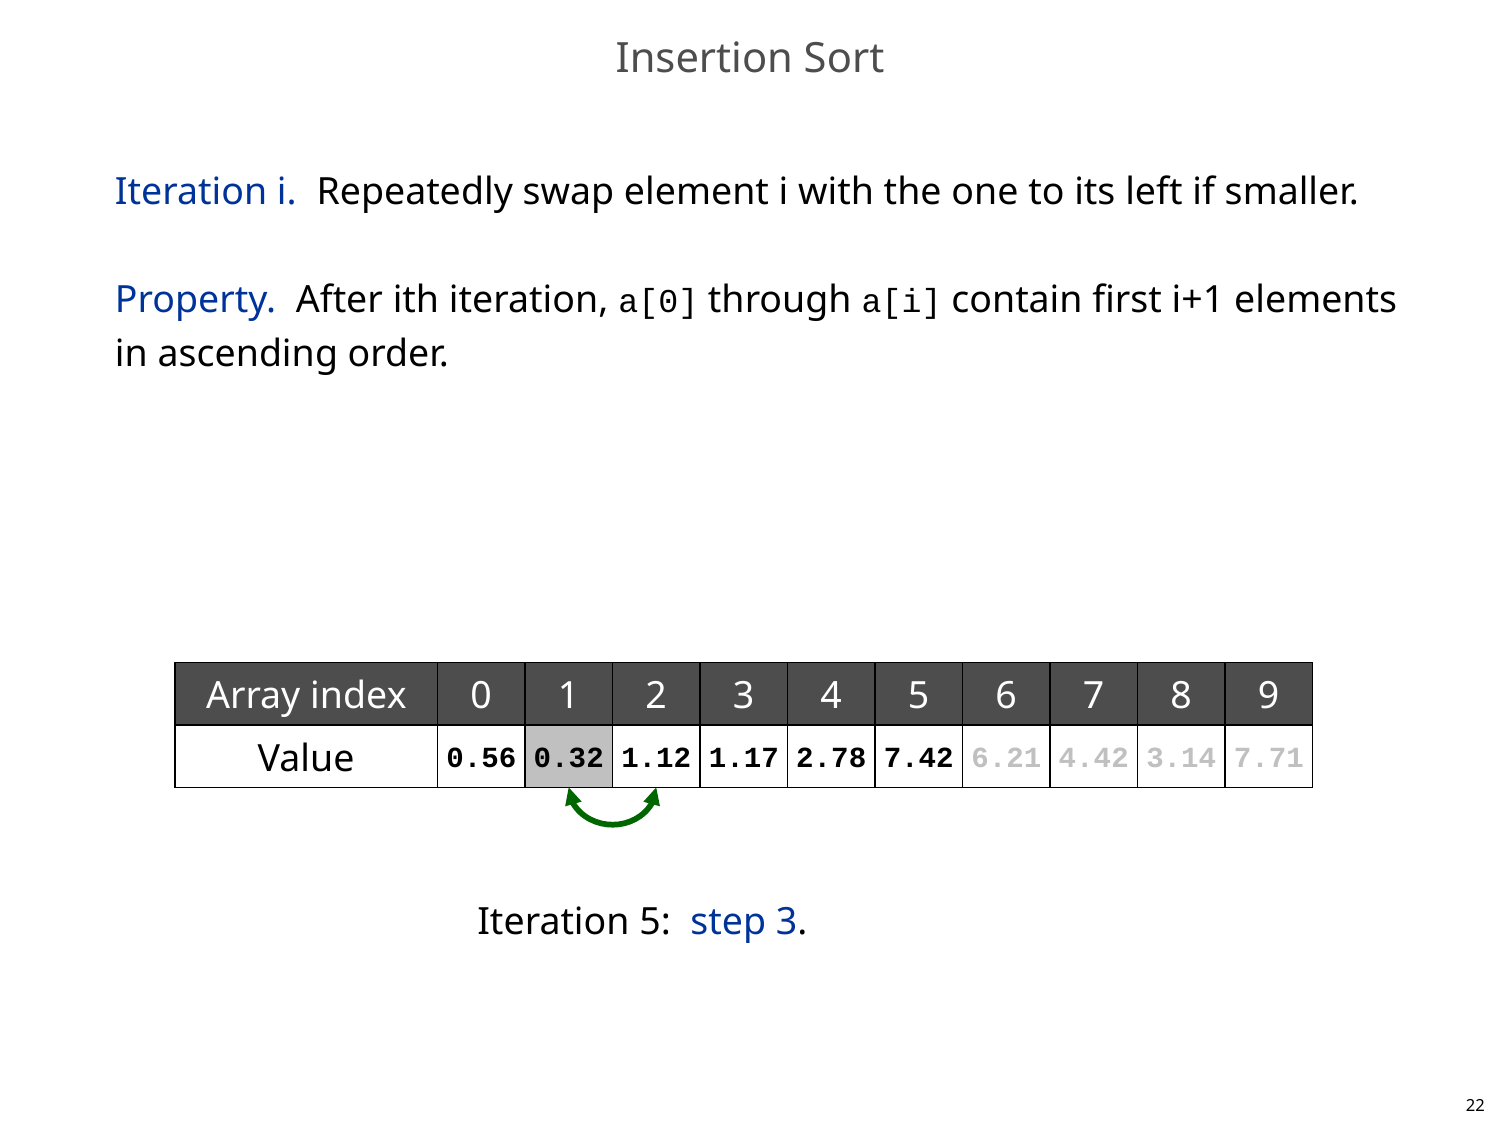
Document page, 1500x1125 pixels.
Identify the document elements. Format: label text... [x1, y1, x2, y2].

list Iteration i. Repeatedly swap element i with the one to its left if smaller. Property. After ith iteration, a[0] through a[i] contain first i+1 elements in ascending order. [99, 149, 1426, 1038]
title Insertion Sort [0, 24, 1500, 101]
slide_number 22 [1187, 1087, 1500, 1125]
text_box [524, 733, 701, 788]
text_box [174, 662, 1313, 726]
